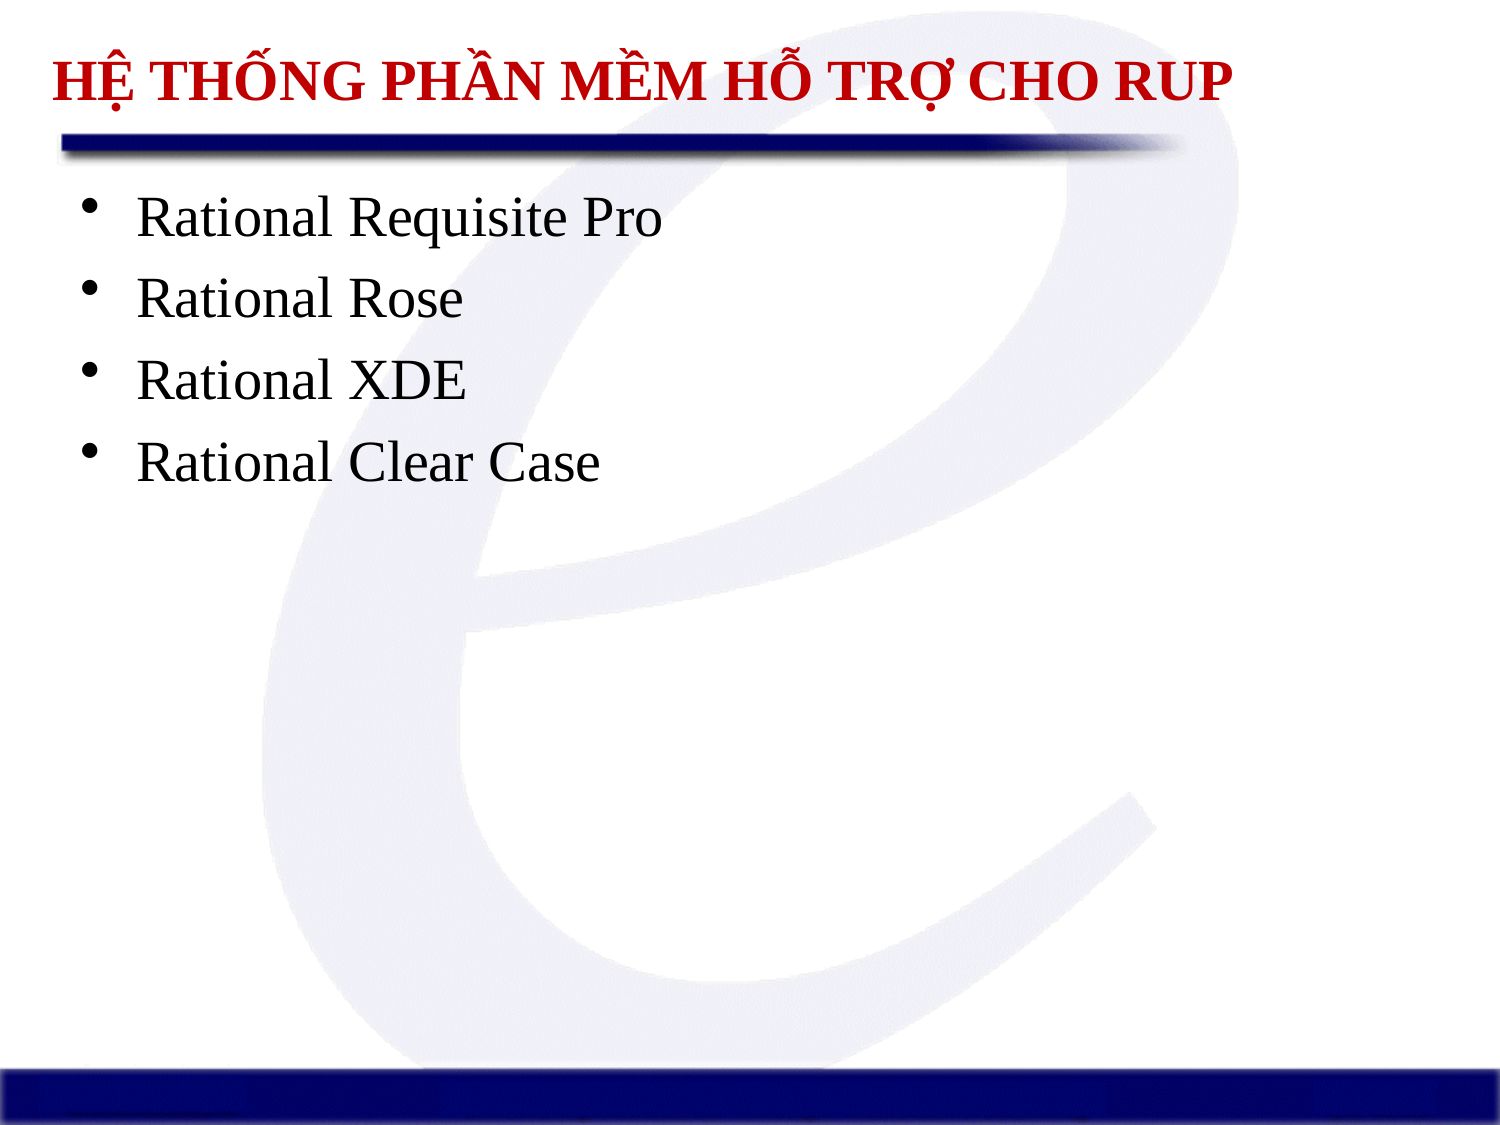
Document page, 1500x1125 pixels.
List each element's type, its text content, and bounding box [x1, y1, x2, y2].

title HỆ THỐNG PHẦN MỀM HỖ TRỢ CHO RUP [37, 2, 1463, 153]
list Rational Requisite Pro Rational Rose Rational XDE Rational Clear Case [50, 162, 1413, 850]
picture [0, 0, 1500, 1125]
